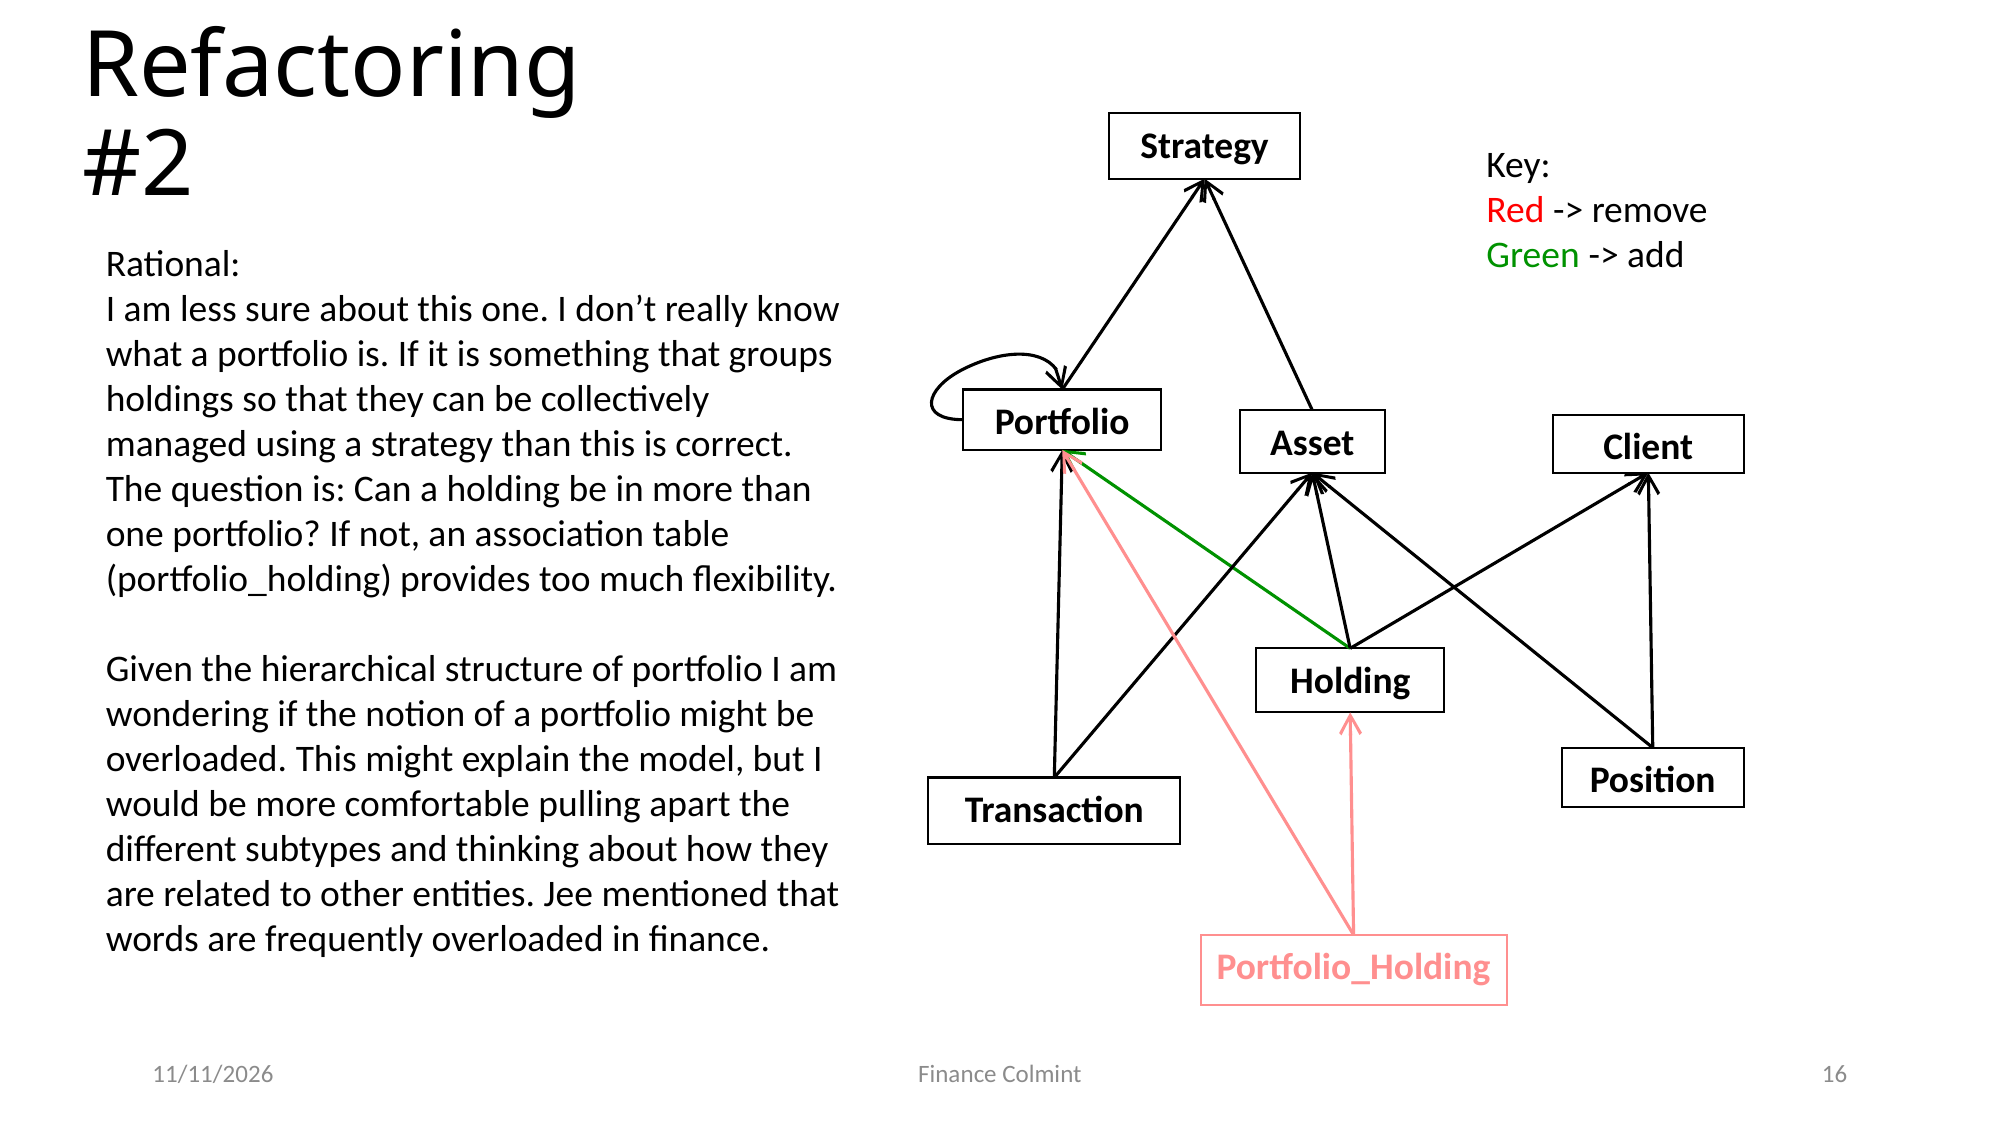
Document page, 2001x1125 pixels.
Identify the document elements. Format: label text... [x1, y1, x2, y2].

text_box Portfolio [962, 390, 1162, 451]
text_box Position [1561, 747, 1745, 808]
footer Finance Colmint [662, 1042, 1338, 1103]
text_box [1204, 178, 1313, 411]
text_box Portfolio_Holding [1200, 934, 1508, 1006]
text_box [1350, 472, 1649, 649]
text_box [1062, 449, 1354, 935]
text_box Client [1552, 414, 1745, 474]
text_box Rational: I am less sure about this one. I don’t really know what a portfolio is. If it is something that groups holdings so that they can be collectively managed using a strategy than this is correct. The question is: Can a holding be in more than one portfolio? If not, an association table (portfolio_holding) provides too much flexibility. Given the hierarchical structure of portfolio I am wondering if the notion of a portfolio might be overloaded. This might explain the model, but I would be more comfortable pulling apart the different subtypes and thinking about how they are related to other entities. Jee mentioned that words are frequently overloaded in finance. [91, 231, 861, 967]
title Refactoring #2 [67, 42, 663, 191]
text_box Asset [1239, 409, 1386, 472]
text_box Key: Red -> remove Green -> add [1471, 132, 1724, 283]
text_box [1350, 712, 1354, 935]
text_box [1354, 472, 1653, 748]
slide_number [137, 1042, 588, 1103]
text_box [1054, 472, 1062, 778]
text_box Strategy [1108, 112, 1301, 178]
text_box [963, 389, 1063, 420]
slide_number 16 [1412, 1042, 1863, 1103]
text_box Transaction [927, 776, 1062, 845]
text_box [1054, 449, 1062, 472]
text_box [1062, 178, 1205, 390]
